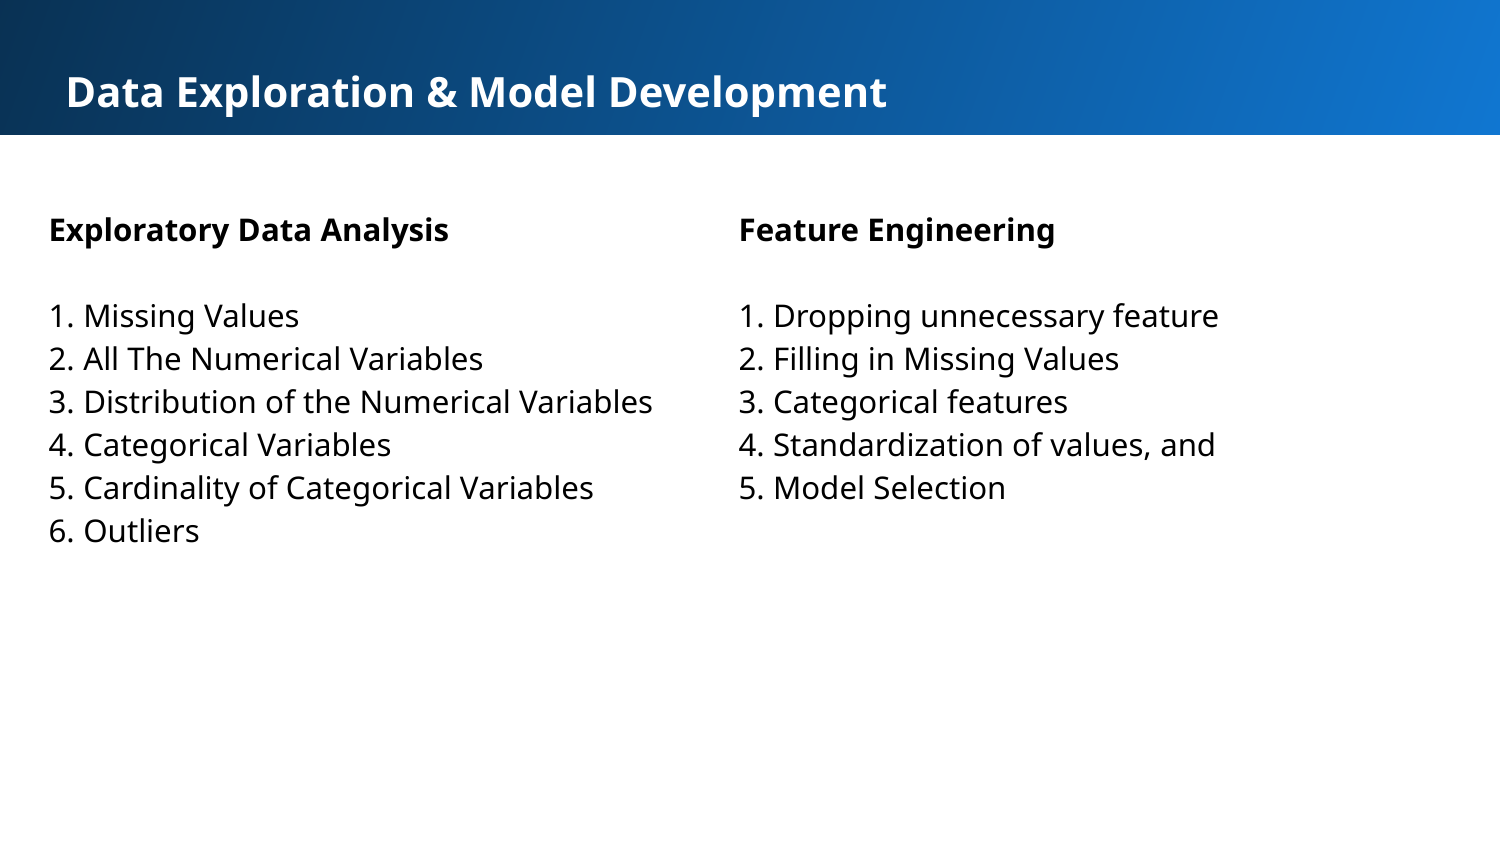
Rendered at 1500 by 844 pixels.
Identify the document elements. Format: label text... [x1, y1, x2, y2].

text_box [0, 0, 1500, 135]
text_box Exploratory Data Analysis Missing Values All The Numerical Variables Distribution of the Numerical Variables Categorical Variables Cardinality of Categorical Variables Outliers [33, 189, 723, 565]
text_box Feature Engineering Dropping unnecessary feature Filling in Missing Values Categorical features Standardization of values, and Model Selection [723, 189, 1489, 565]
text_box Data Exploration & Model Development [33, 43, 1439, 131]
